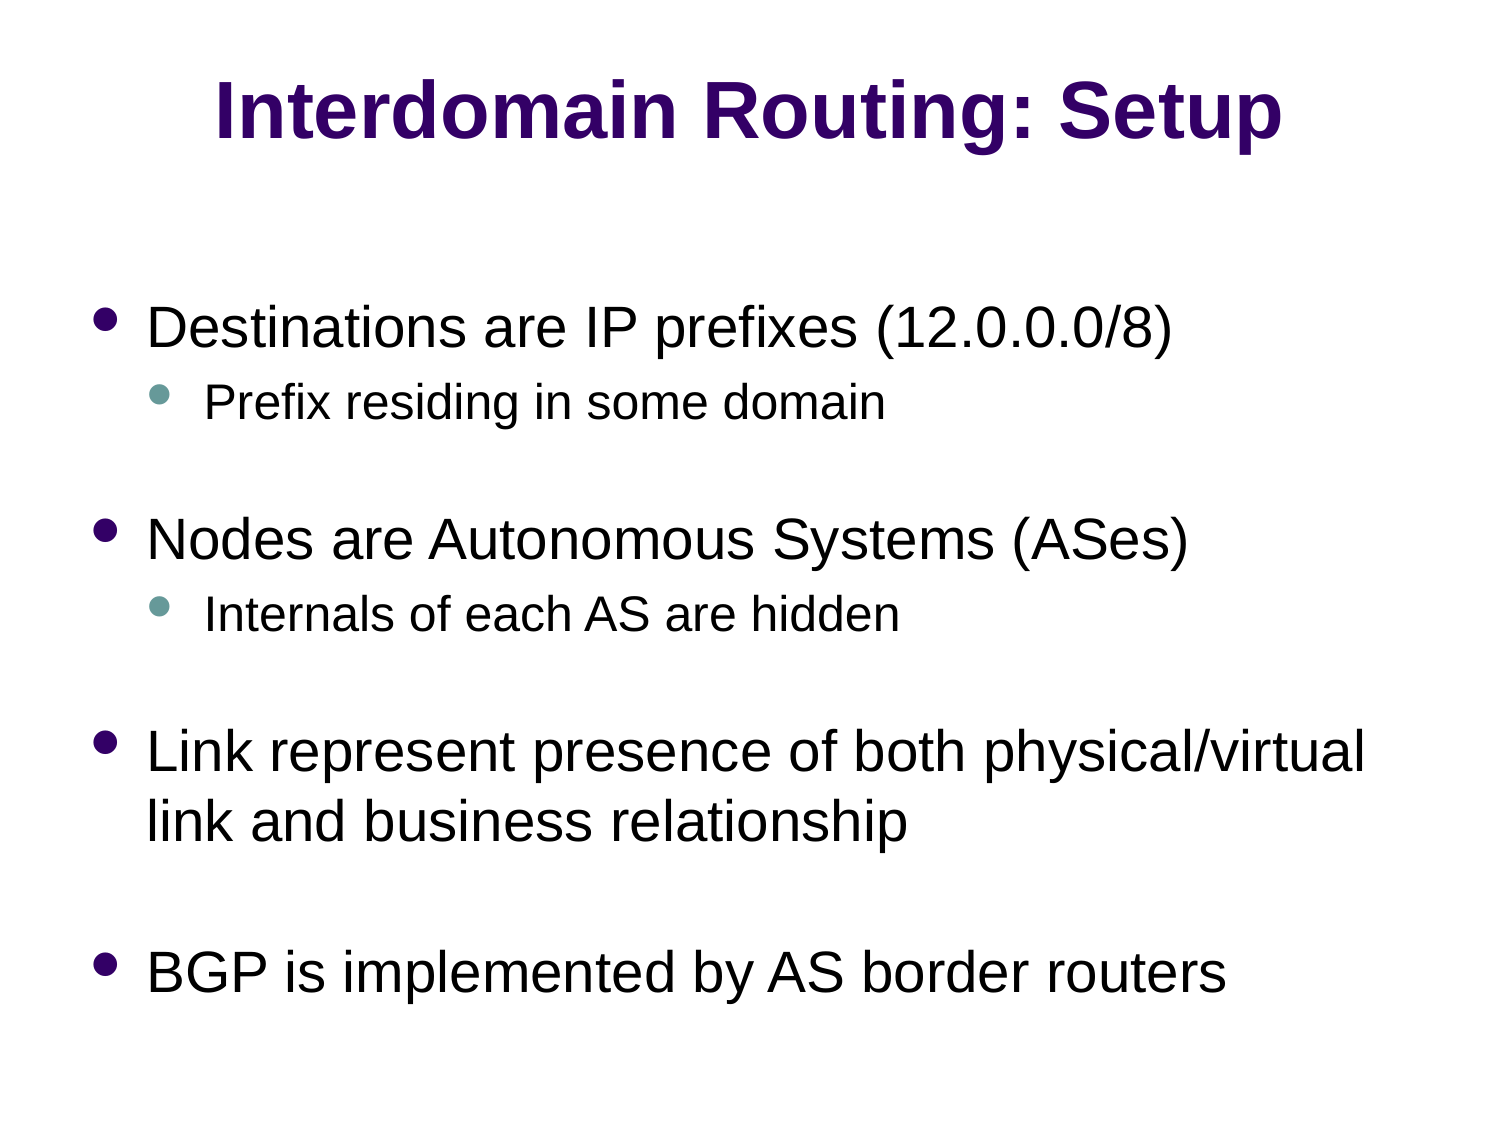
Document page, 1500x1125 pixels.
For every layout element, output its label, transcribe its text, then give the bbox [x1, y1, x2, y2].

title Interdomain Routing: Setup [0, 20, 1500, 163]
list Destinations are IP prefixes (12.0.0.0/8) Prefix residing in some domain Nodes are Autonomous Systems (ASes) Internals of each AS are hidden Link represent presence of both physical/virtual link and business relationship BGP is implemented by AS border routers [75, 282, 1438, 1100]
